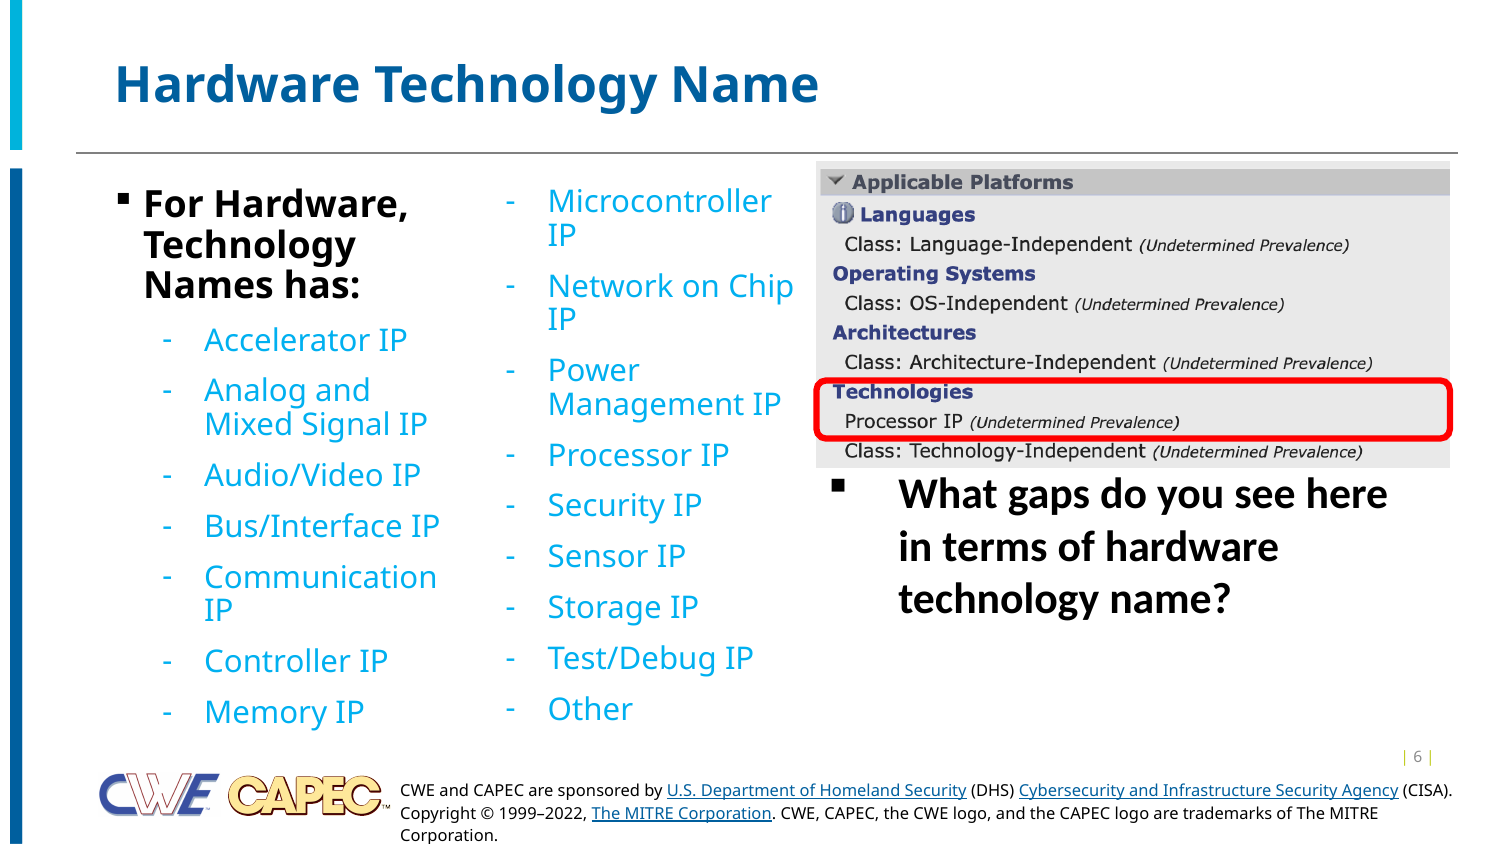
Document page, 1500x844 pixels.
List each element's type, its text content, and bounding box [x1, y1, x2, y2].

picture [816, 161, 1450, 468]
title Hardware Technology Name [99, 33, 1248, 141]
slide_number | 6 | [1368, 753, 1450, 776]
text_box What gaps do you see here in terms of hardware technology name? [816, 468, 1435, 629]
list For Hardware, Technology Names has: Accelerator IP Analog and Mixed Signal IP Audio/Video IP Bus/Interface IP Communication IP Controller IP Memory IP Microcontroller IP Network on Chip IP Power Management IP Processor IP Security IP Sensor IP Storage IP Test/Debug IP Other [99, 178, 817, 743]
picture [98, 766, 395, 824]
